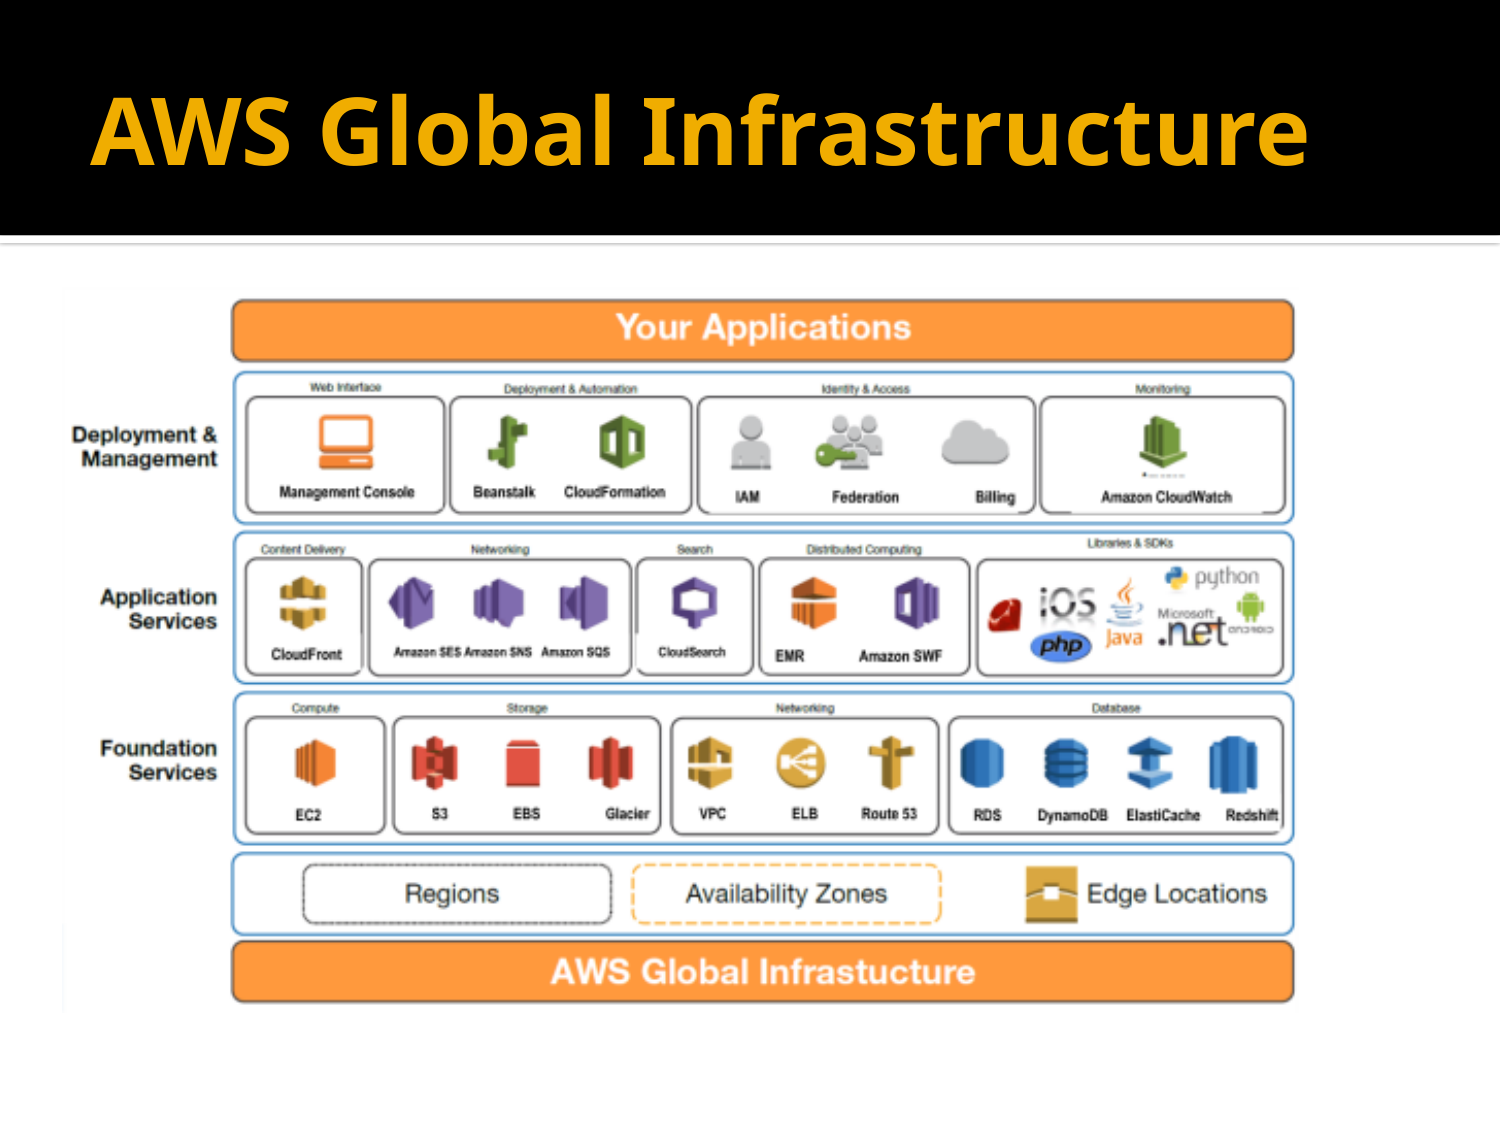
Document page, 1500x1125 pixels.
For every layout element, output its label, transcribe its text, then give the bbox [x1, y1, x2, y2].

picture [62, 287, 1299, 1013]
title AWS Global Infrastructure [75, 25, 1425, 231]
